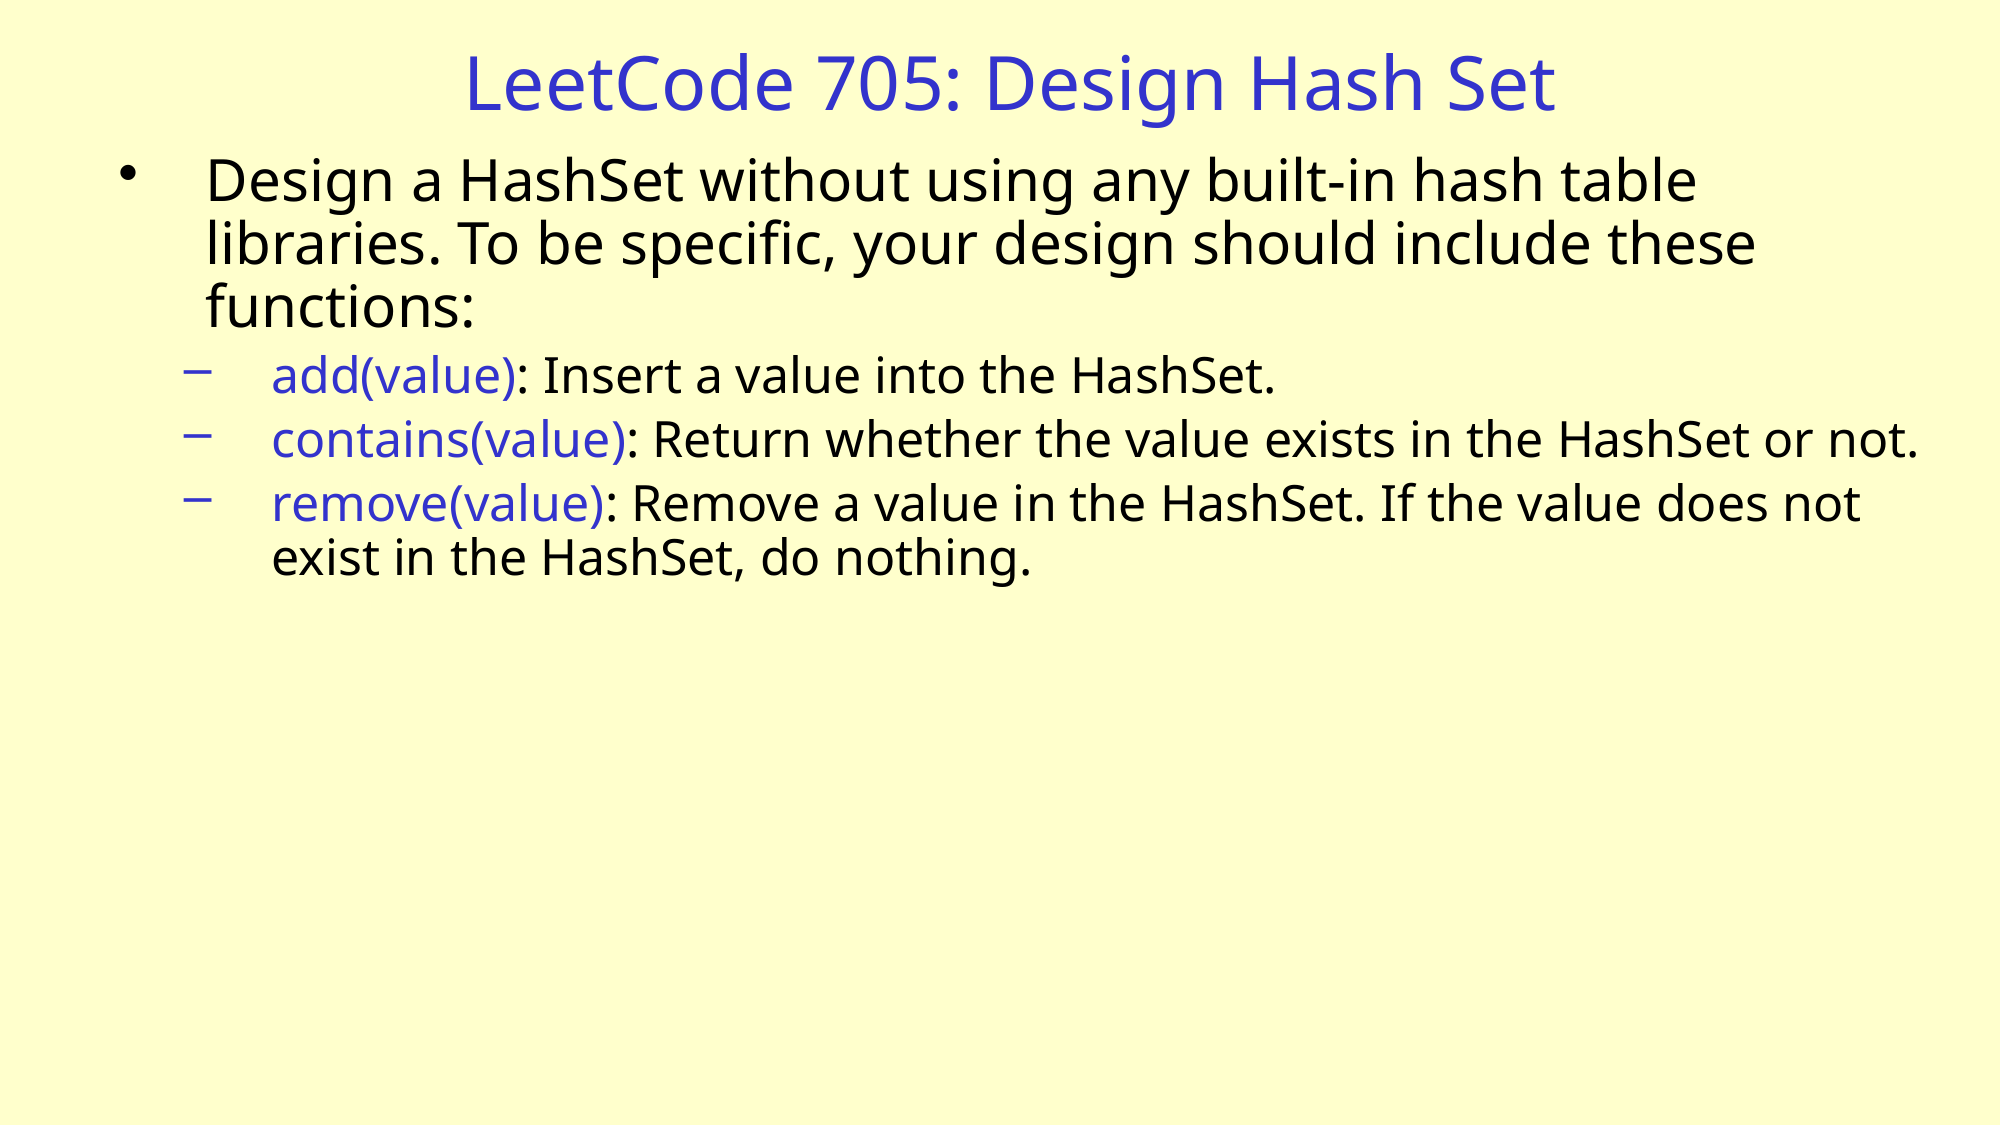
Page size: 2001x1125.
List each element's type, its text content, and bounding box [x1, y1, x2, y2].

title LeetCode 705: Design Hash Set [295, 23, 1727, 138]
list Design a HashSet without using any built-in hash table libraries. To be specific, your design should include these functions: add(value): Insert a value into the HashSet. contains(value): Return whether the value exists in the HashSet or not. remove(value): Remove a value in the HashSet. If the value does not exist in the HashSet, do nothing. [103, 143, 1941, 1091]
